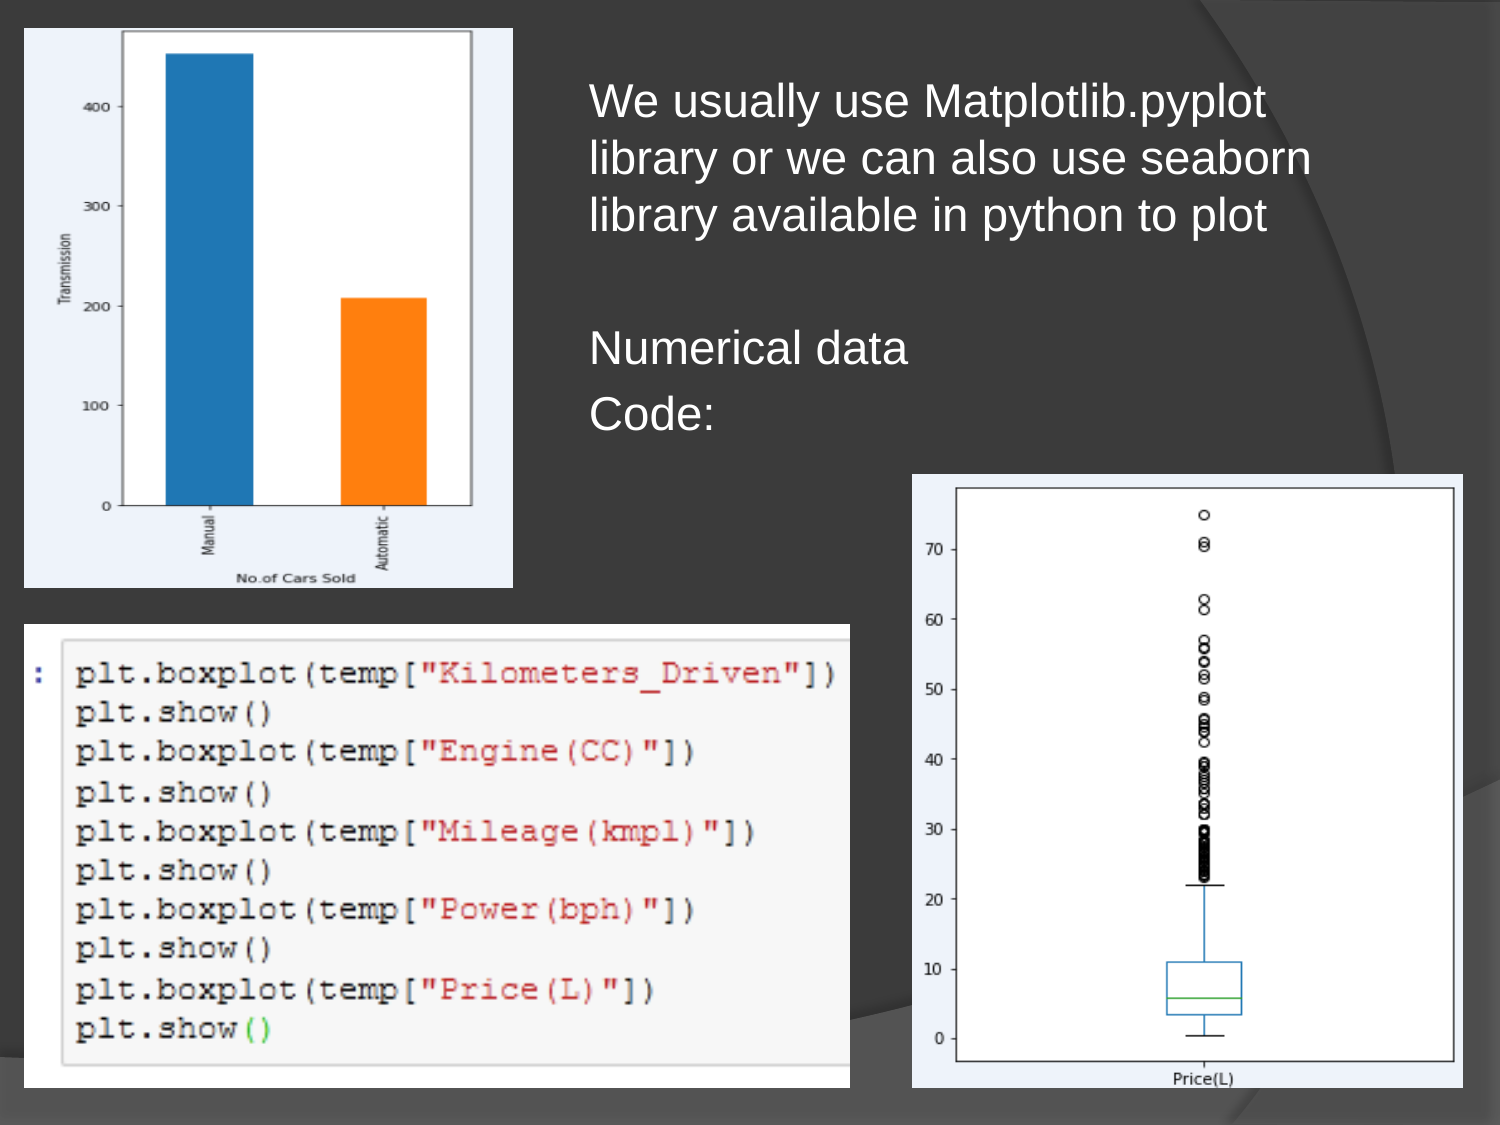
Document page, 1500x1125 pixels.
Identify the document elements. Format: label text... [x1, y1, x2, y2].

picture [24, 624, 851, 1088]
list We usually use Matplotlib.pyplot library or we can also use seaborn library available in python to plot Numerical data Code: [568, 62, 1332, 489]
picture [912, 474, 1463, 1088]
picture [24, 28, 513, 588]
